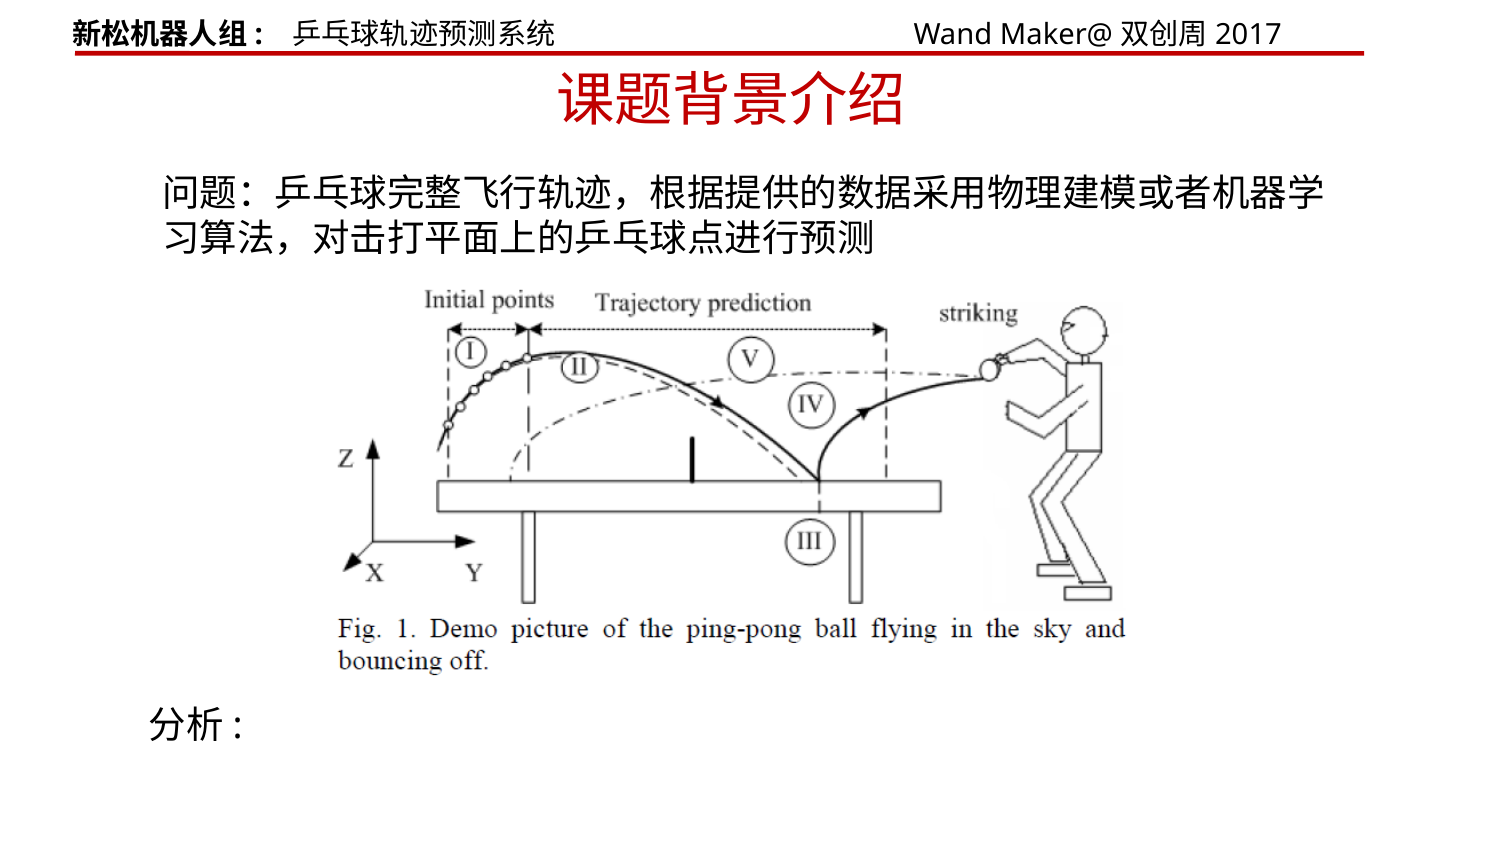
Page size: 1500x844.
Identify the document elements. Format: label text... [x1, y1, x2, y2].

picture [323, 267, 1141, 682]
title 课题背景介绍 [93, 63, 1369, 132]
text_box 分析: [133, 693, 1412, 754]
text_box 问题：乒乓球完整飞行轨迹，根据提供的数据采用物理建模或者机器学习算法，对击打平面上的乒乓球点进行预测 [147, 161, 1353, 267]
